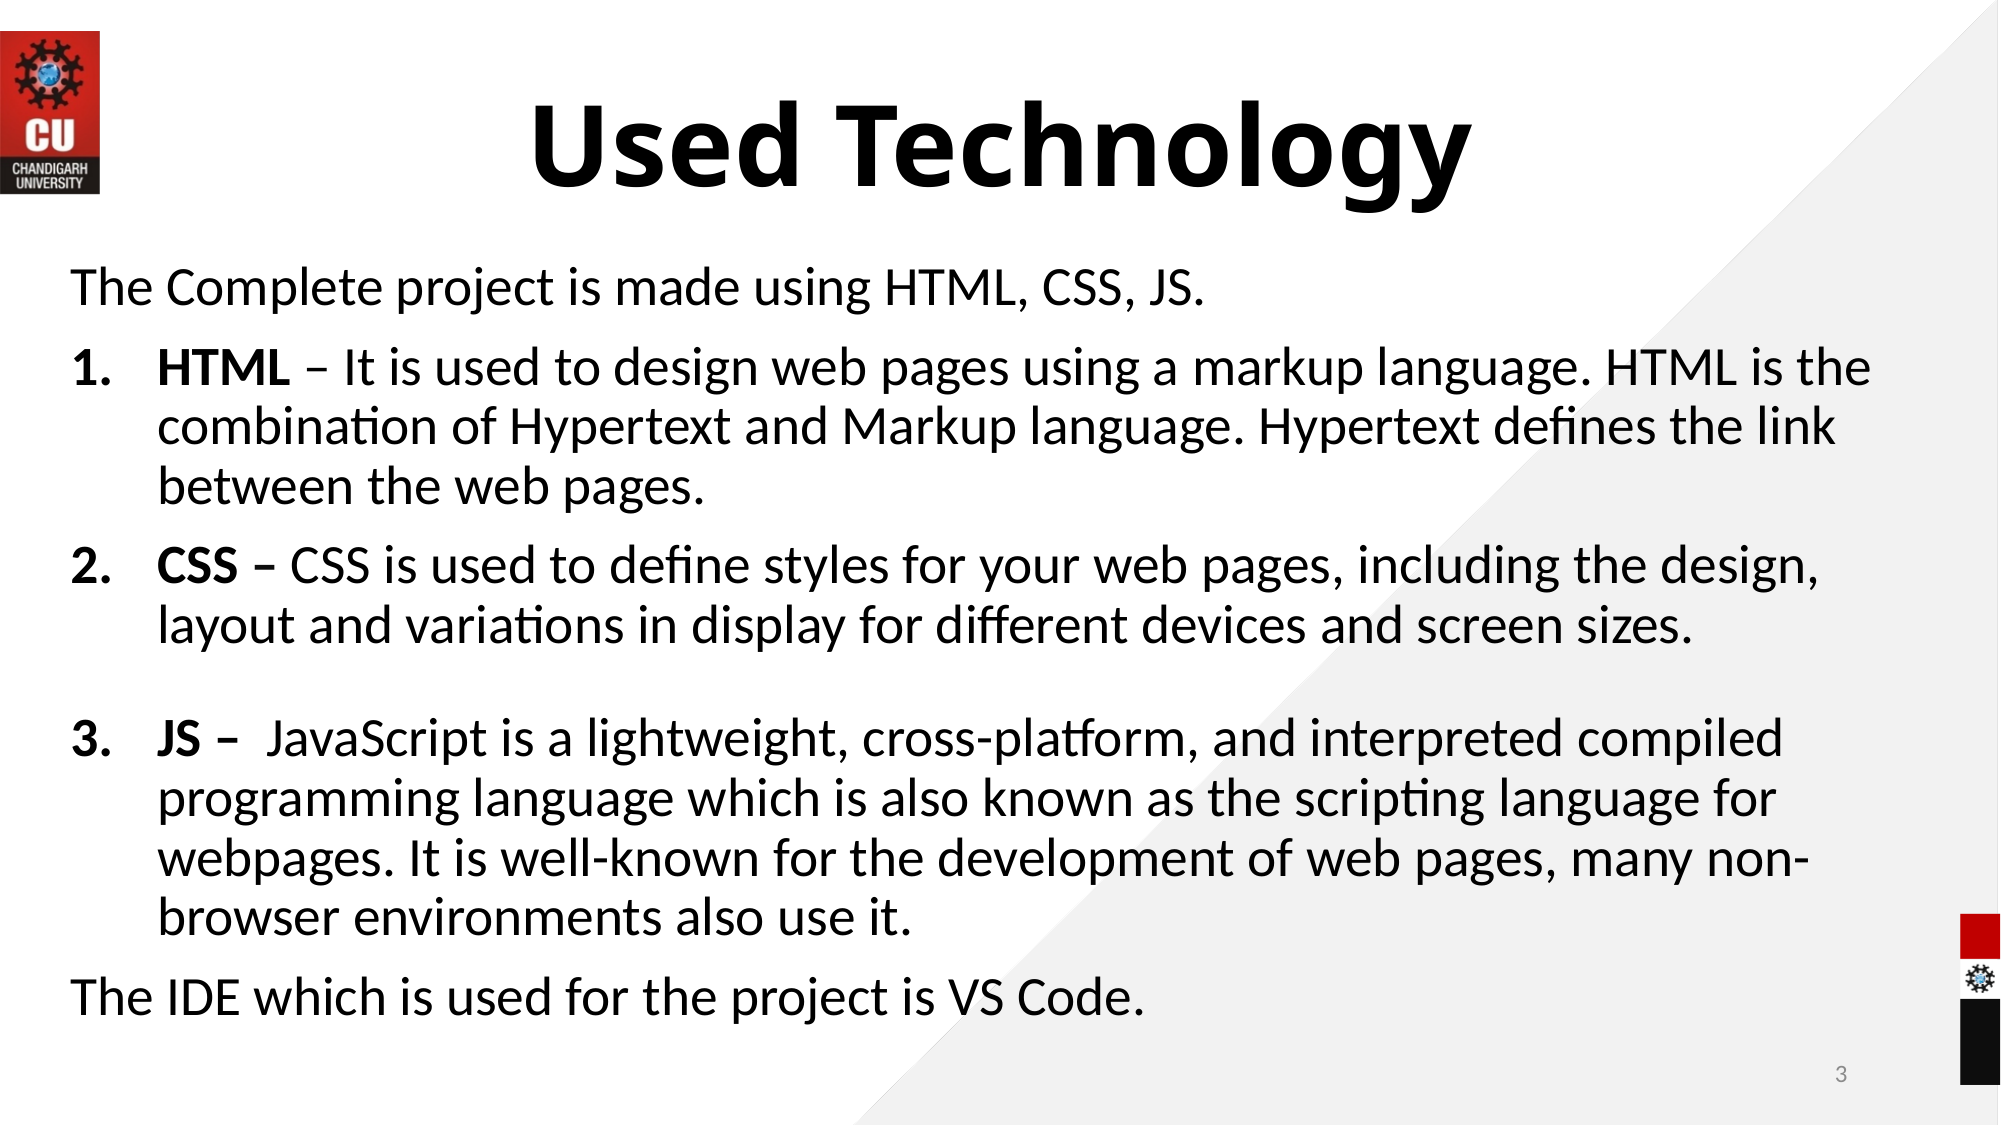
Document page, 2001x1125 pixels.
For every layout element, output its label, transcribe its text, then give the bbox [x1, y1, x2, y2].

list The Complete project is made using HTML, CSS, JS. HTML – It is used to design web pages using a markup language. HTML is the combination of Hypertext and Markup language. Hypertext defines the link between the web pages. CSS – CSS is used to define styles for your web pages, including the design, layout and variations in display for different devices and screen sizes. . JS – JavaScript is a lightweight, cross-platform, and interpreted compiled programming language which is also known as the scripting language for webpages. It is well-known for the development of web pages, many non-browser environments also use it. The IDE which is used for the project is VS Code. [55, 250, 1913, 1050]
picture [0, 0, 2001, 1125]
slide_number 3 [1412, 1042, 1863, 1103]
title Used Technology [115, 44, 1885, 219]
